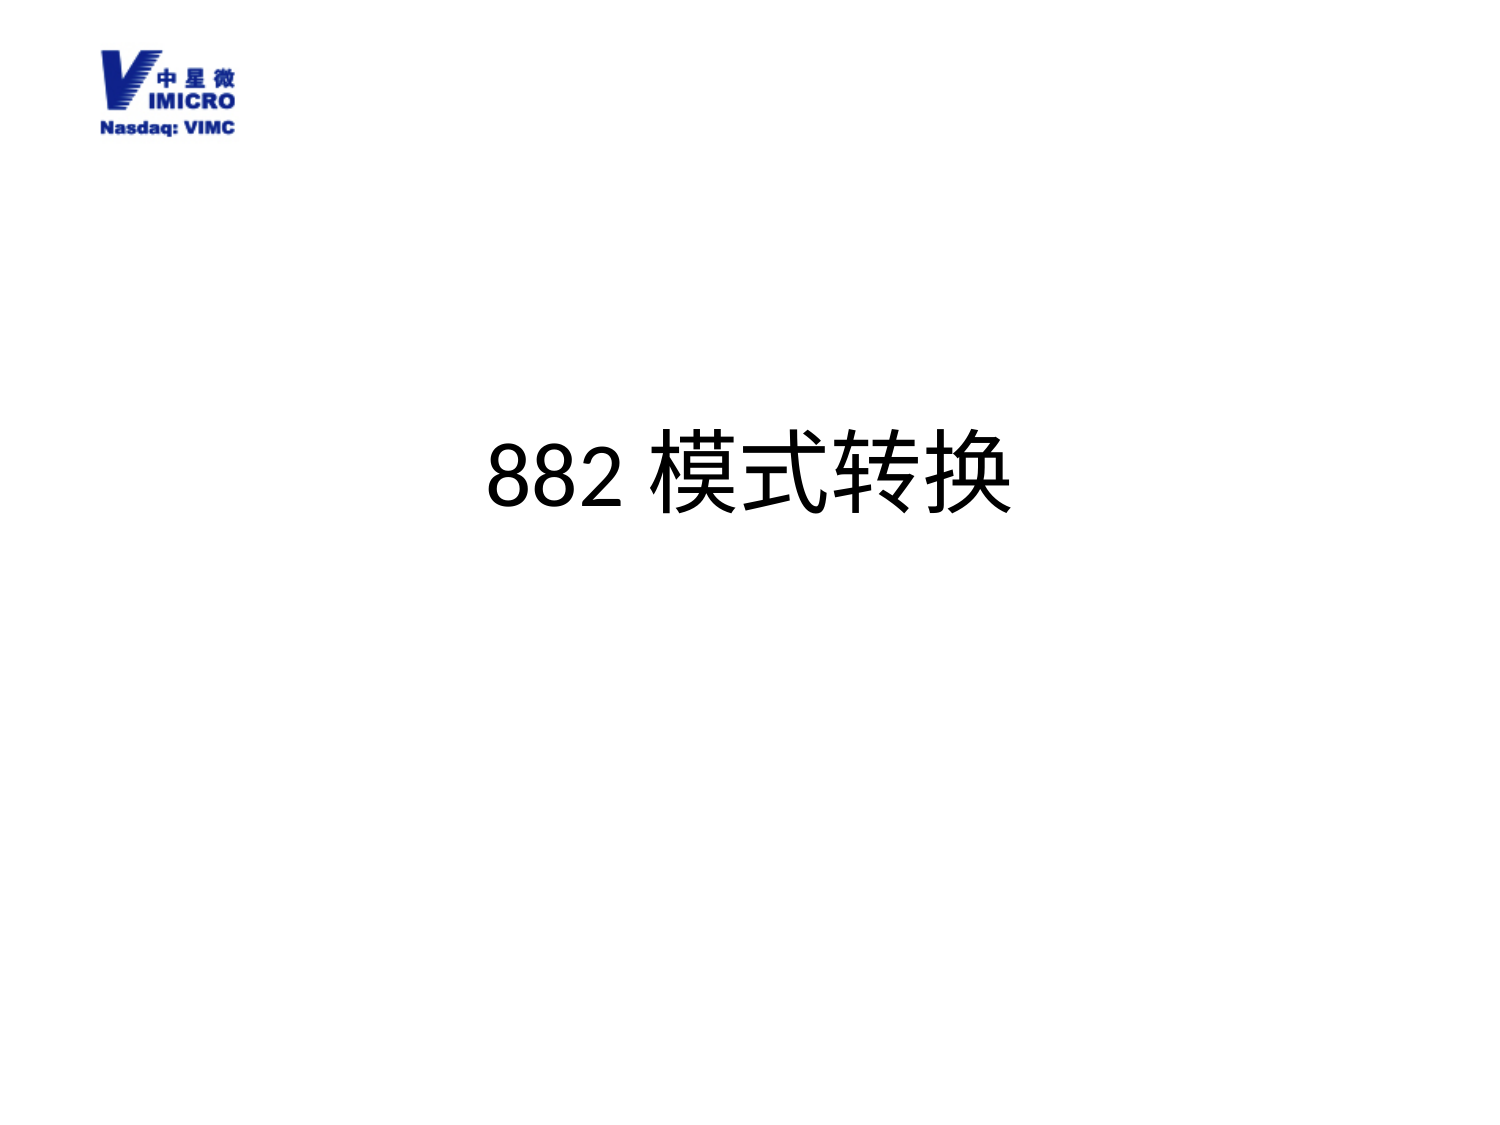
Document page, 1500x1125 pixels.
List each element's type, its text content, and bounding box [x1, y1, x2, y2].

picture [76, 30, 257, 156]
title 882模式转换 [112, 349, 1388, 591]
